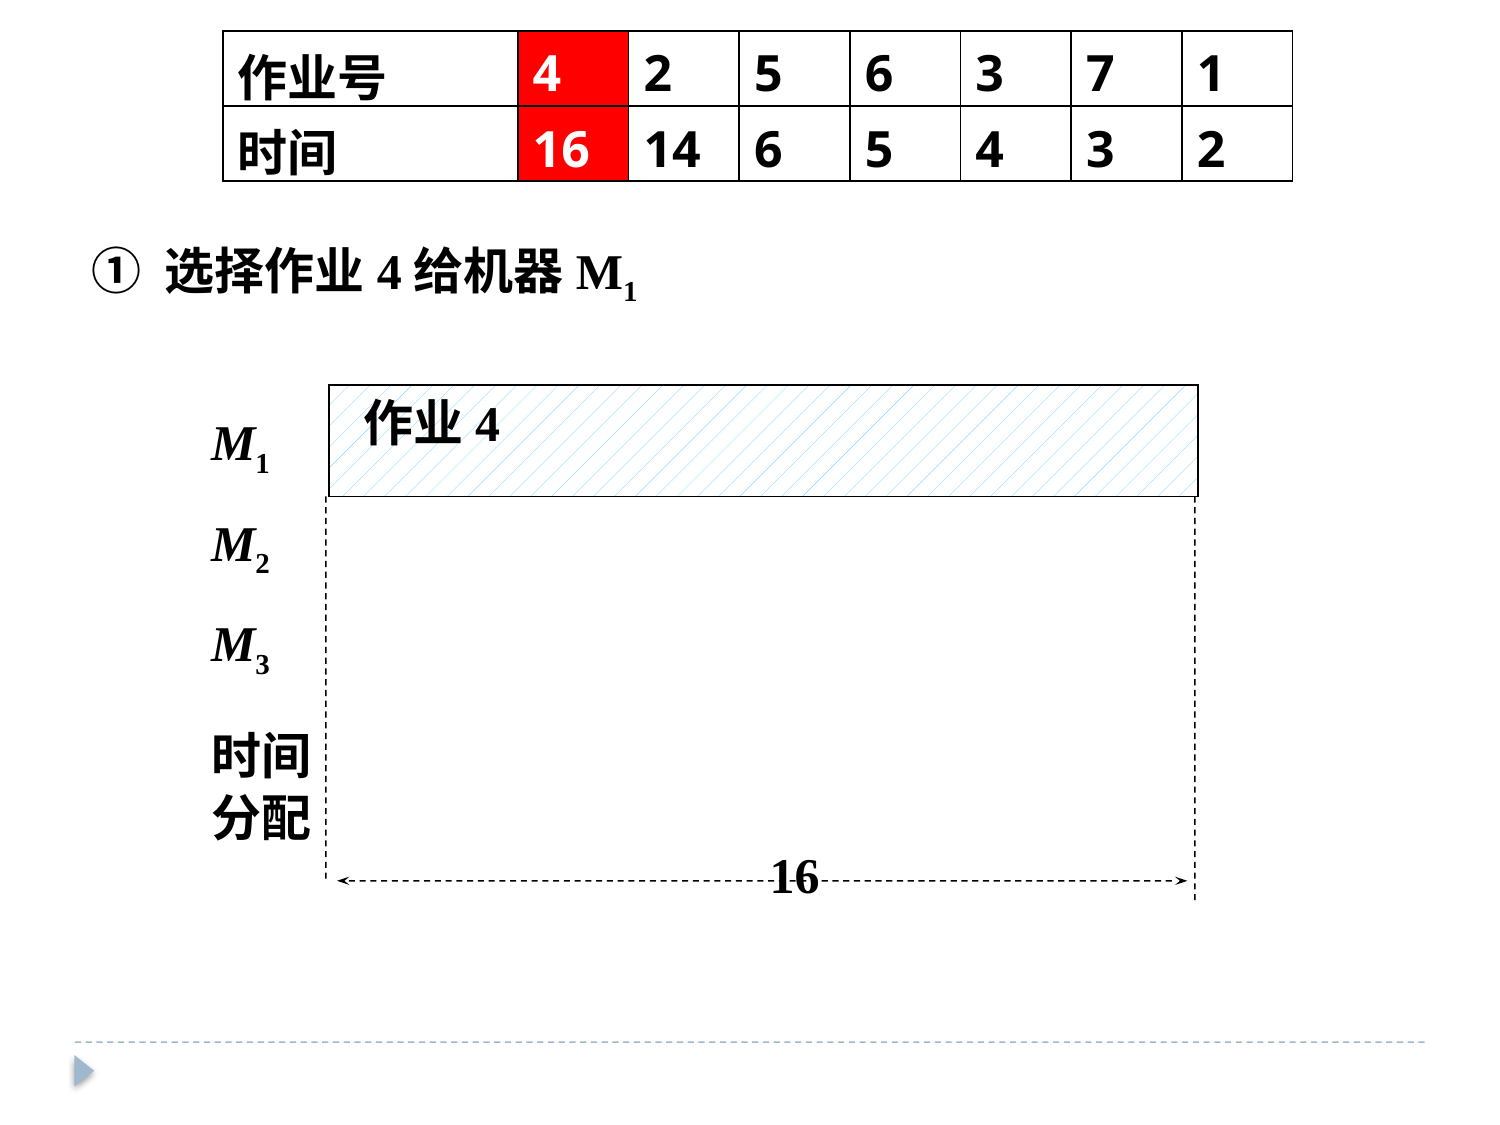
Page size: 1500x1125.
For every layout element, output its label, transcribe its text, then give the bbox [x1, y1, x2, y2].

table_cell 16 [519, 107, 628, 180]
table_cell 5 [851, 107, 960, 180]
table_cell 时间 [224, 107, 517, 180]
table_header 作业号 [224, 32, 517, 105]
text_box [210, 384, 1199, 988]
table_cell 2 [1183, 107, 1292, 180]
table_header 7 [1072, 32, 1181, 105]
table_cell 3 [1072, 107, 1181, 180]
text_box ① 选择作业4给机器M1 [76, 231, 1402, 315]
table_header 2 [629, 32, 738, 105]
table_header 3 [961, 32, 1070, 105]
table_cell 6 [740, 107, 849, 180]
table_header 1 [1183, 32, 1292, 105]
table_cell 14 [629, 107, 738, 180]
table_header 4 [519, 32, 628, 105]
table_header 6 [851, 32, 960, 105]
table_header 5 [740, 32, 849, 105]
table_cell 4 [961, 107, 1070, 180]
